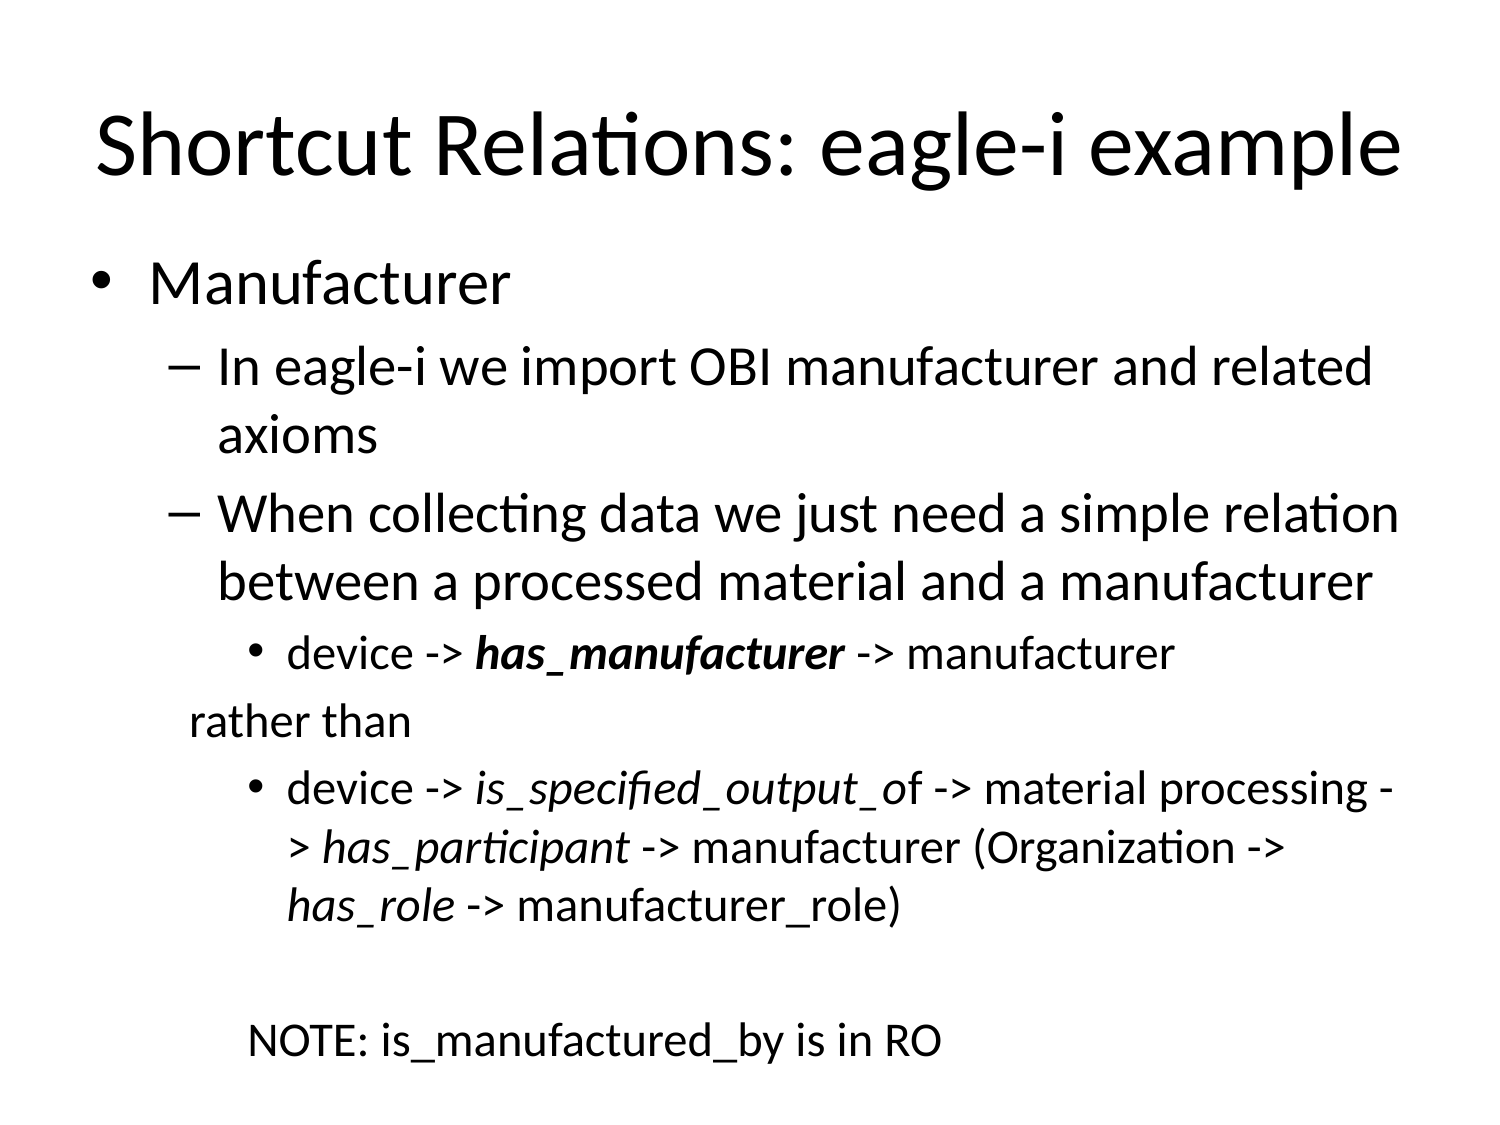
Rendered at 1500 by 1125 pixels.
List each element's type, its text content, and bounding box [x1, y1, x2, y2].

title Shortcut Relations: eagle-i example [75, 45, 1425, 232]
list Manufacturer In eagle-i we import OBI manufacturer and related axioms When collecting data we just need a simple relation between a processed material and a manufacturer device -> has_manufacturer -> manufacturer rather than device -> is_specified_output_of -> material processing -> has_participant -> manufacturer (Organization -> has_role -> manufacturer_role) NOTE: is_manufactured_by is in RO [75, 232, 1425, 1094]
